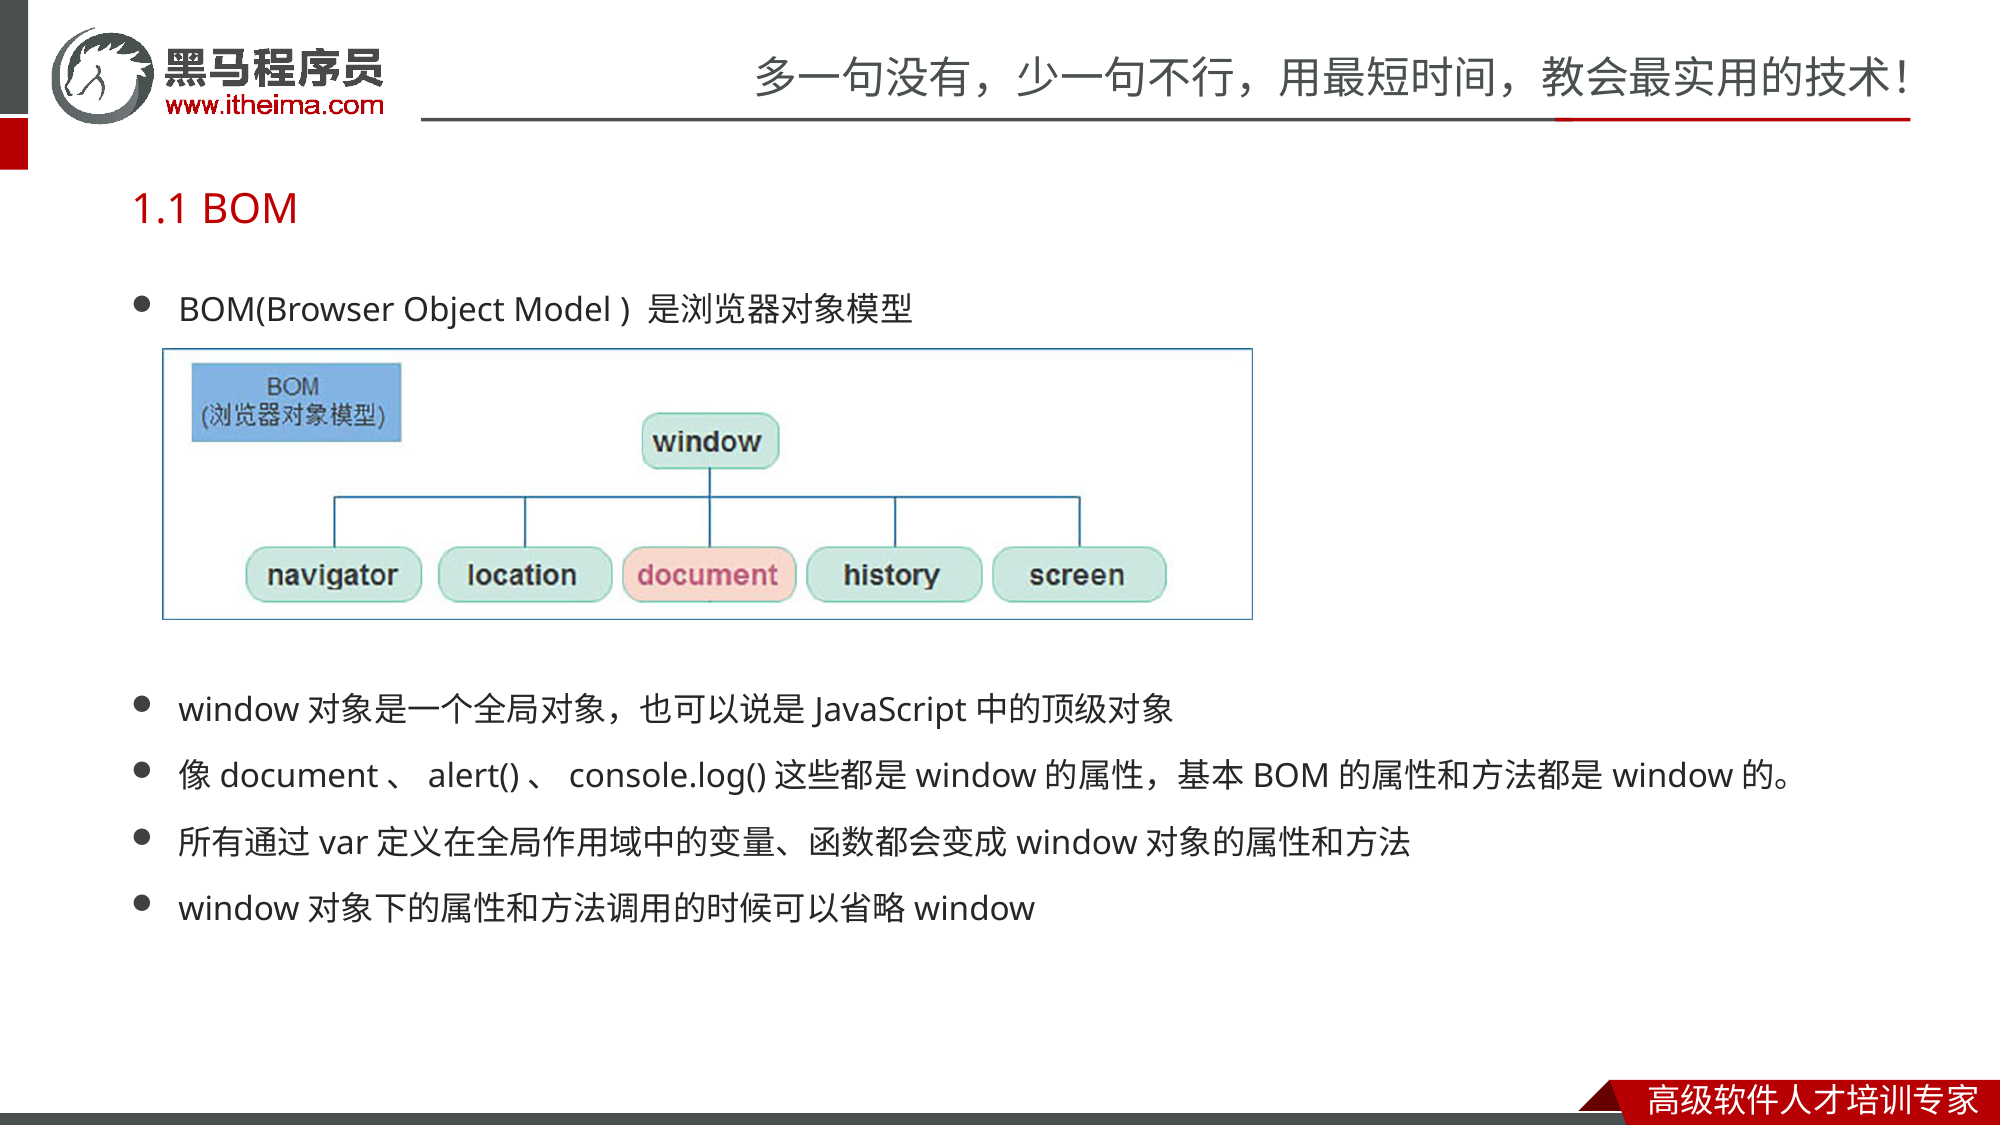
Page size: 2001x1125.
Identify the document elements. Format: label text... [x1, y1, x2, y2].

list BOM(Browser Object Model ) 是浏览器对象模型 window对象是一个全局对象，也可以说是JavaScript中的顶级对象 像document、alert()、console.log()这些都是window的属性，基本BOM的属性和方法都是window的。 所有通过var定义在全局作用域中的变量、函数都会变成window对象的属性和方法 window对象下的属性和方法调用的时候可以省略window [116, 261, 1876, 1008]
picture [162, 348, 1254, 620]
picture [50, 26, 384, 125]
title 1.1 BOM [116, 164, 1880, 250]
